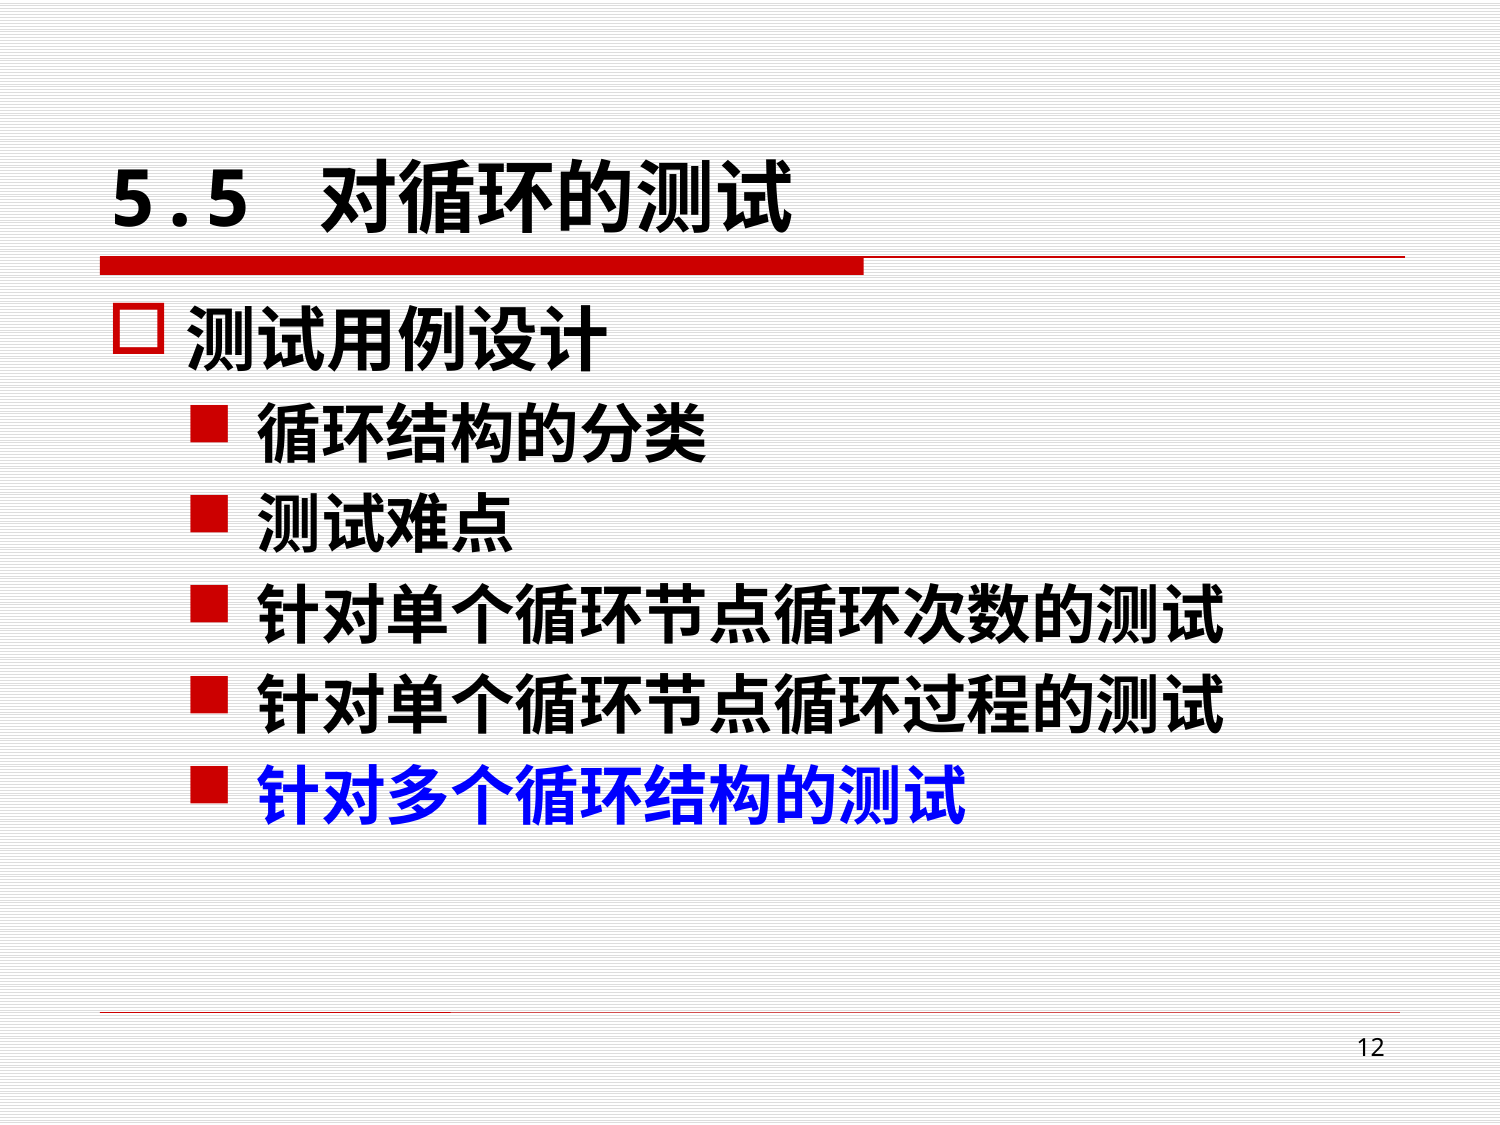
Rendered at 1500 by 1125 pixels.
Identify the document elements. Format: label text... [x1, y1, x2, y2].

list 测试用例设计 循环结构的分类 测试难点 针对单个循环节点循环次数的测试 针对单个循环节点循环过程的测试 针对多个循环结构的测试 [92, 287, 1406, 988]
title 5.5 对循环的测试 [94, 50, 1407, 250]
slide_number 12 [1074, 1024, 1401, 1103]
